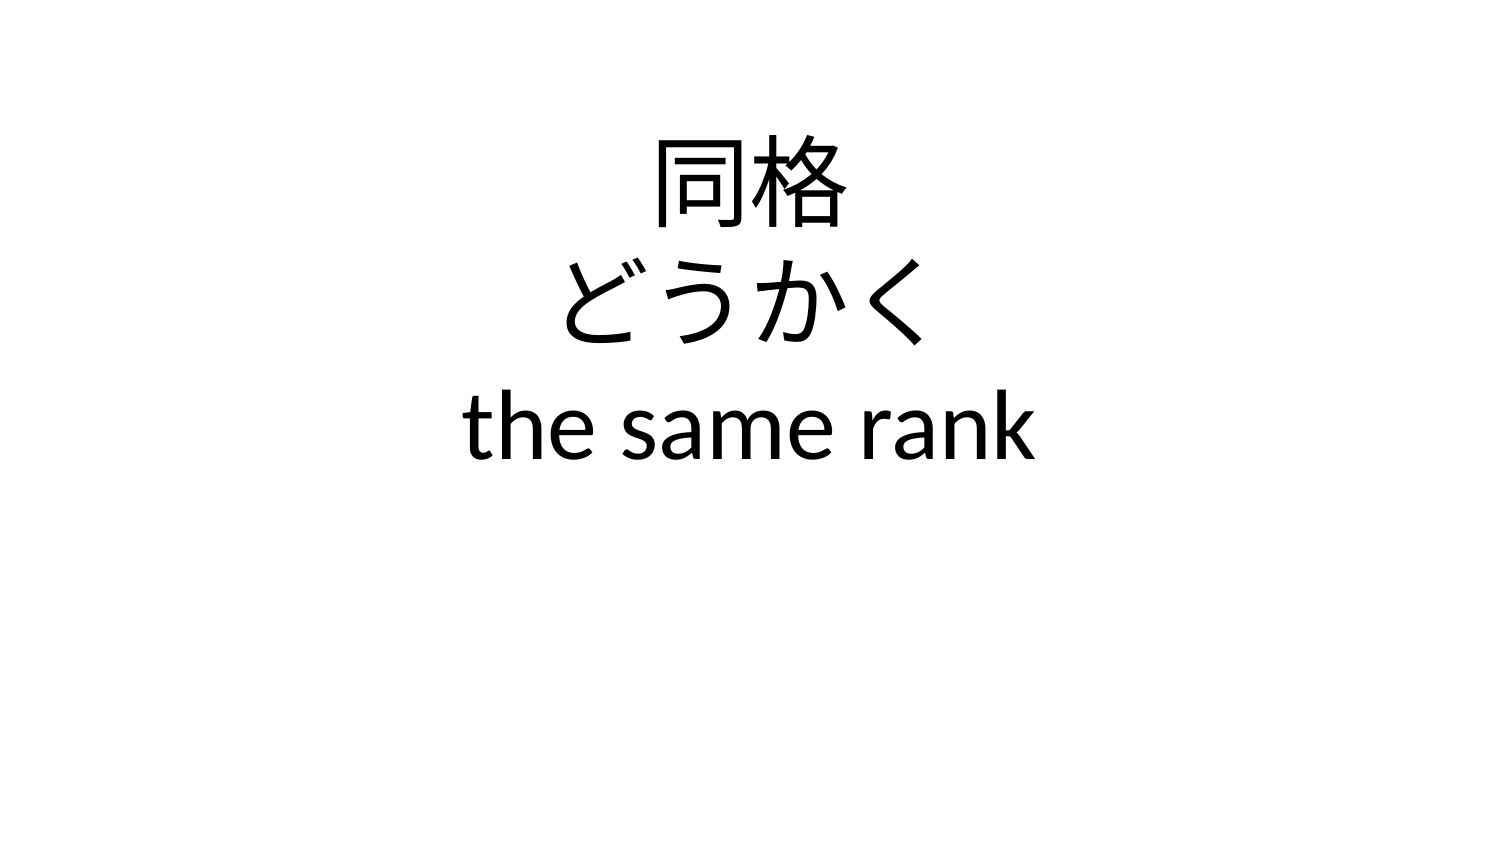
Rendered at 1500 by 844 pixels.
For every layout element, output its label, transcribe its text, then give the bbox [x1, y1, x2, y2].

text_box 同格 どうかく the same rank [0, 149, 1500, 450]
